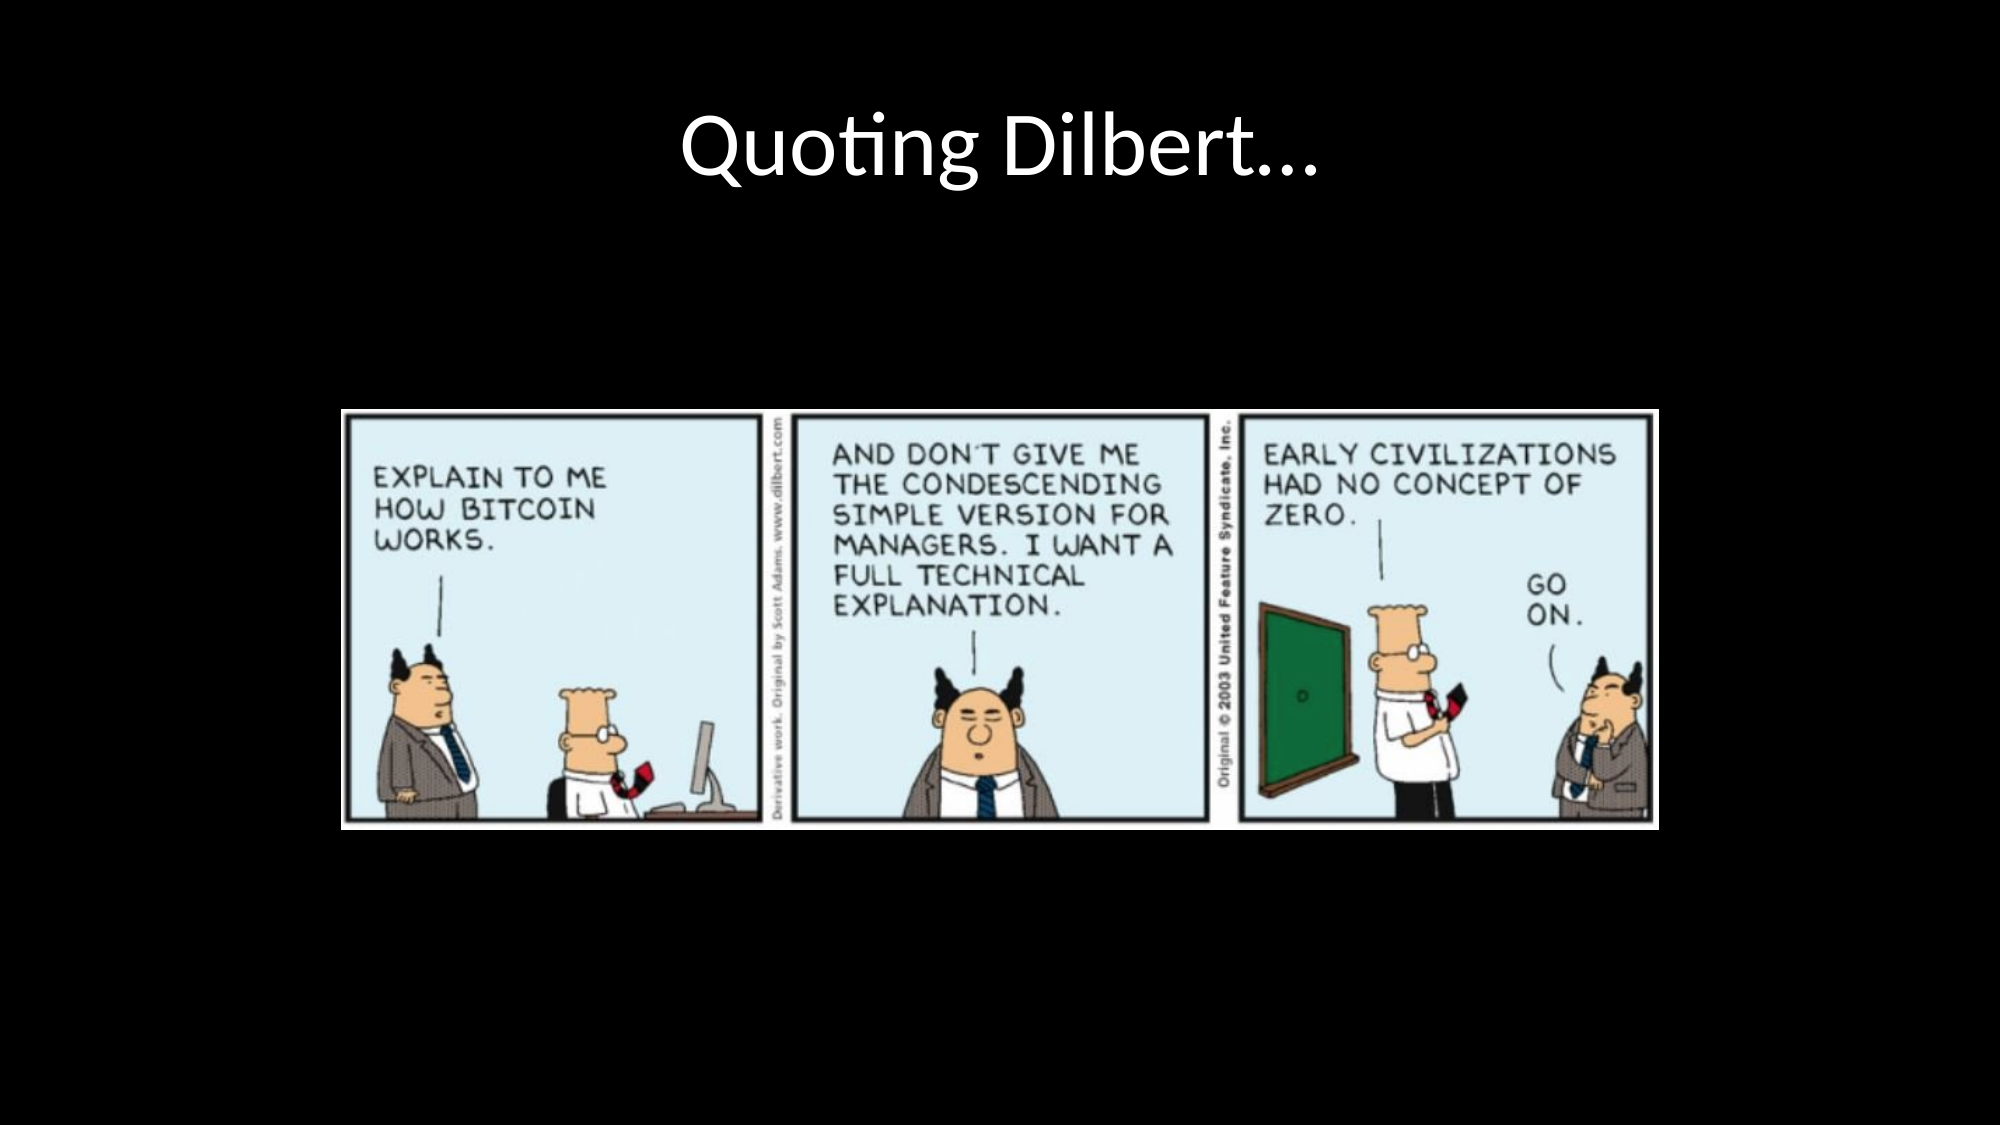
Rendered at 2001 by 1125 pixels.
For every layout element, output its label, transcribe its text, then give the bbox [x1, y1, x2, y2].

picture [341, 409, 1659, 830]
title Quoting Dilbert… [99, 45, 1900, 233]
